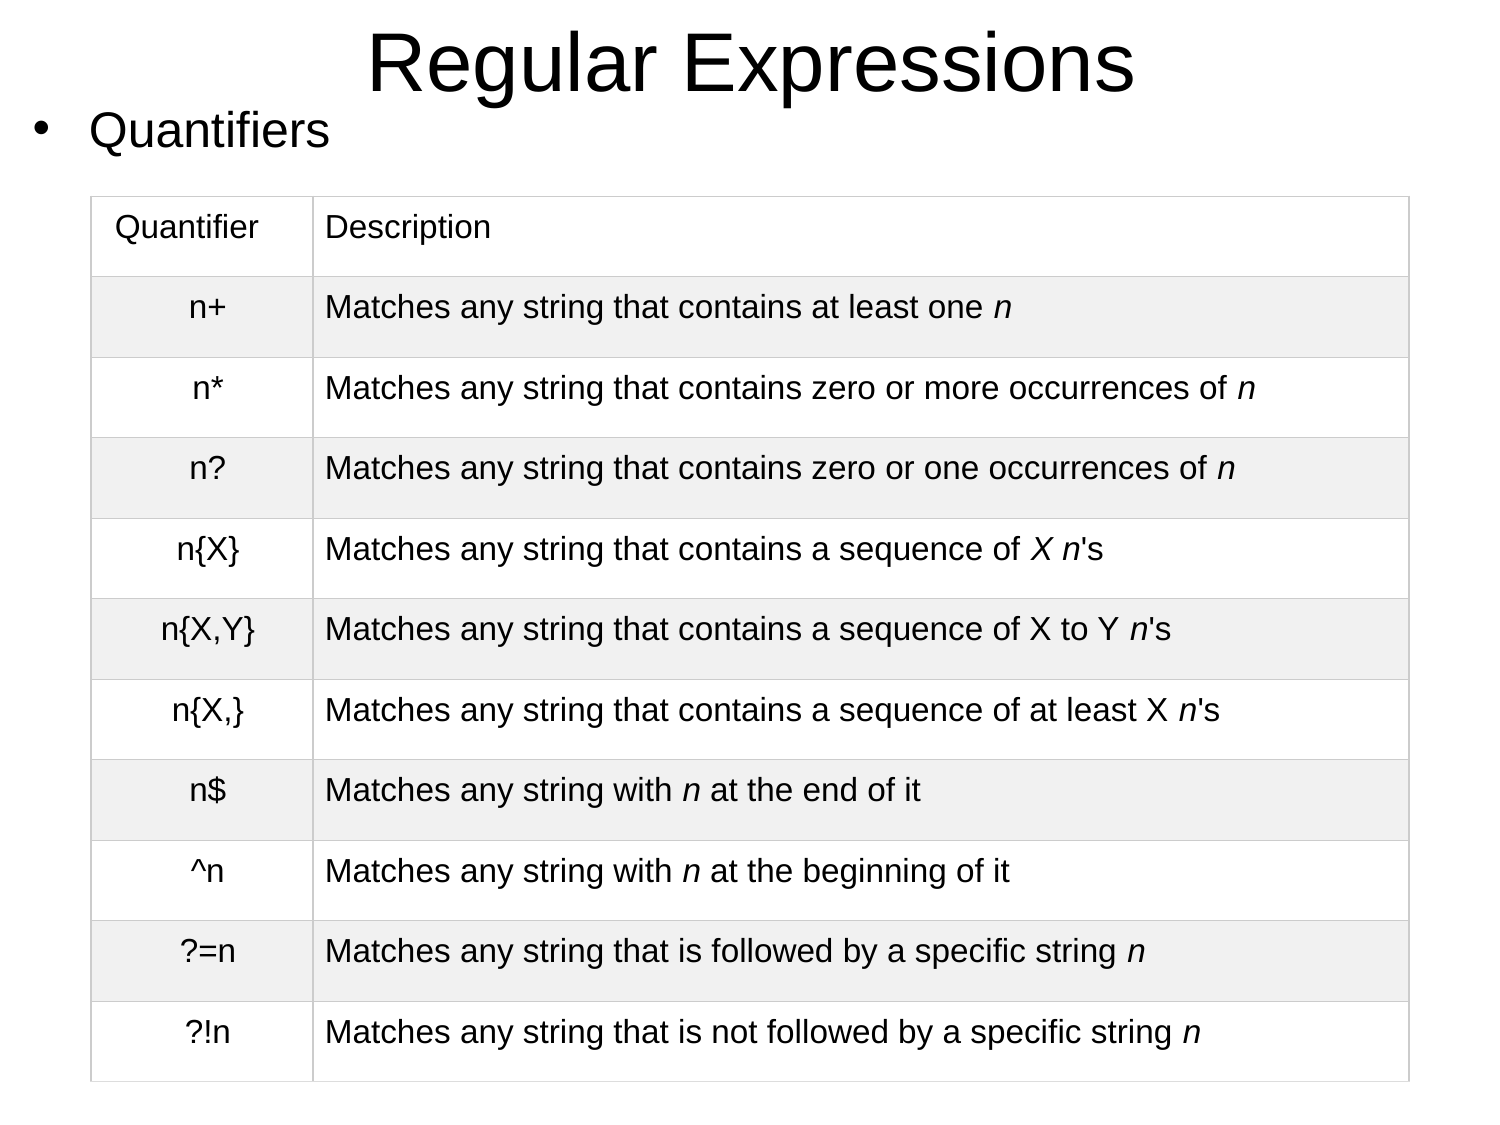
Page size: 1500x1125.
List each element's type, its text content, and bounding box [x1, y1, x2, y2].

table_cell ^n [92, 841, 312, 920]
table_cell n{X,} [92, 680, 312, 759]
table_cell Matches any string that contains a sequence of X to Y n's [314, 599, 1408, 679]
table_cell Matches any string that contains zero or more occurrences of n [314, 358, 1408, 437]
table_cell Matches any string with n at the beginning of it [314, 841, 1408, 920]
table_cell Matches any string that contains a sequence of X n's [314, 519, 1408, 598]
table_cell ?!n [92, 1002, 312, 1081]
table_cell Matches any string that is not followed by a specific string n [314, 1002, 1408, 1081]
table_cell Matches any string that is followed by a specific string n [314, 921, 1408, 1001]
table_cell Matches any string that contains zero or one occurrences of n [314, 438, 1408, 518]
table_cell Matches any string that contains at least one n [314, 277, 1408, 357]
table_cell n+ [92, 277, 312, 357]
table_cell Matches any string that contains a sequence of at least X n's [314, 680, 1408, 759]
table_header Description [314, 197, 1408, 276]
table_cell ?=n [92, 921, 312, 1001]
table_cell n? [92, 438, 312, 518]
list Quantifiers [17, 90, 1368, 833]
table_cell n{X,Y} [92, 599, 312, 679]
table_cell Matches any string with n at the end of it [314, 760, 1408, 840]
title Regular Expressions [76, 0, 1427, 116]
table_cell n$ [92, 760, 312, 840]
table_cell n{X} [92, 519, 312, 598]
table_header Quantifier [92, 197, 312, 276]
table_cell n* [92, 358, 312, 437]
